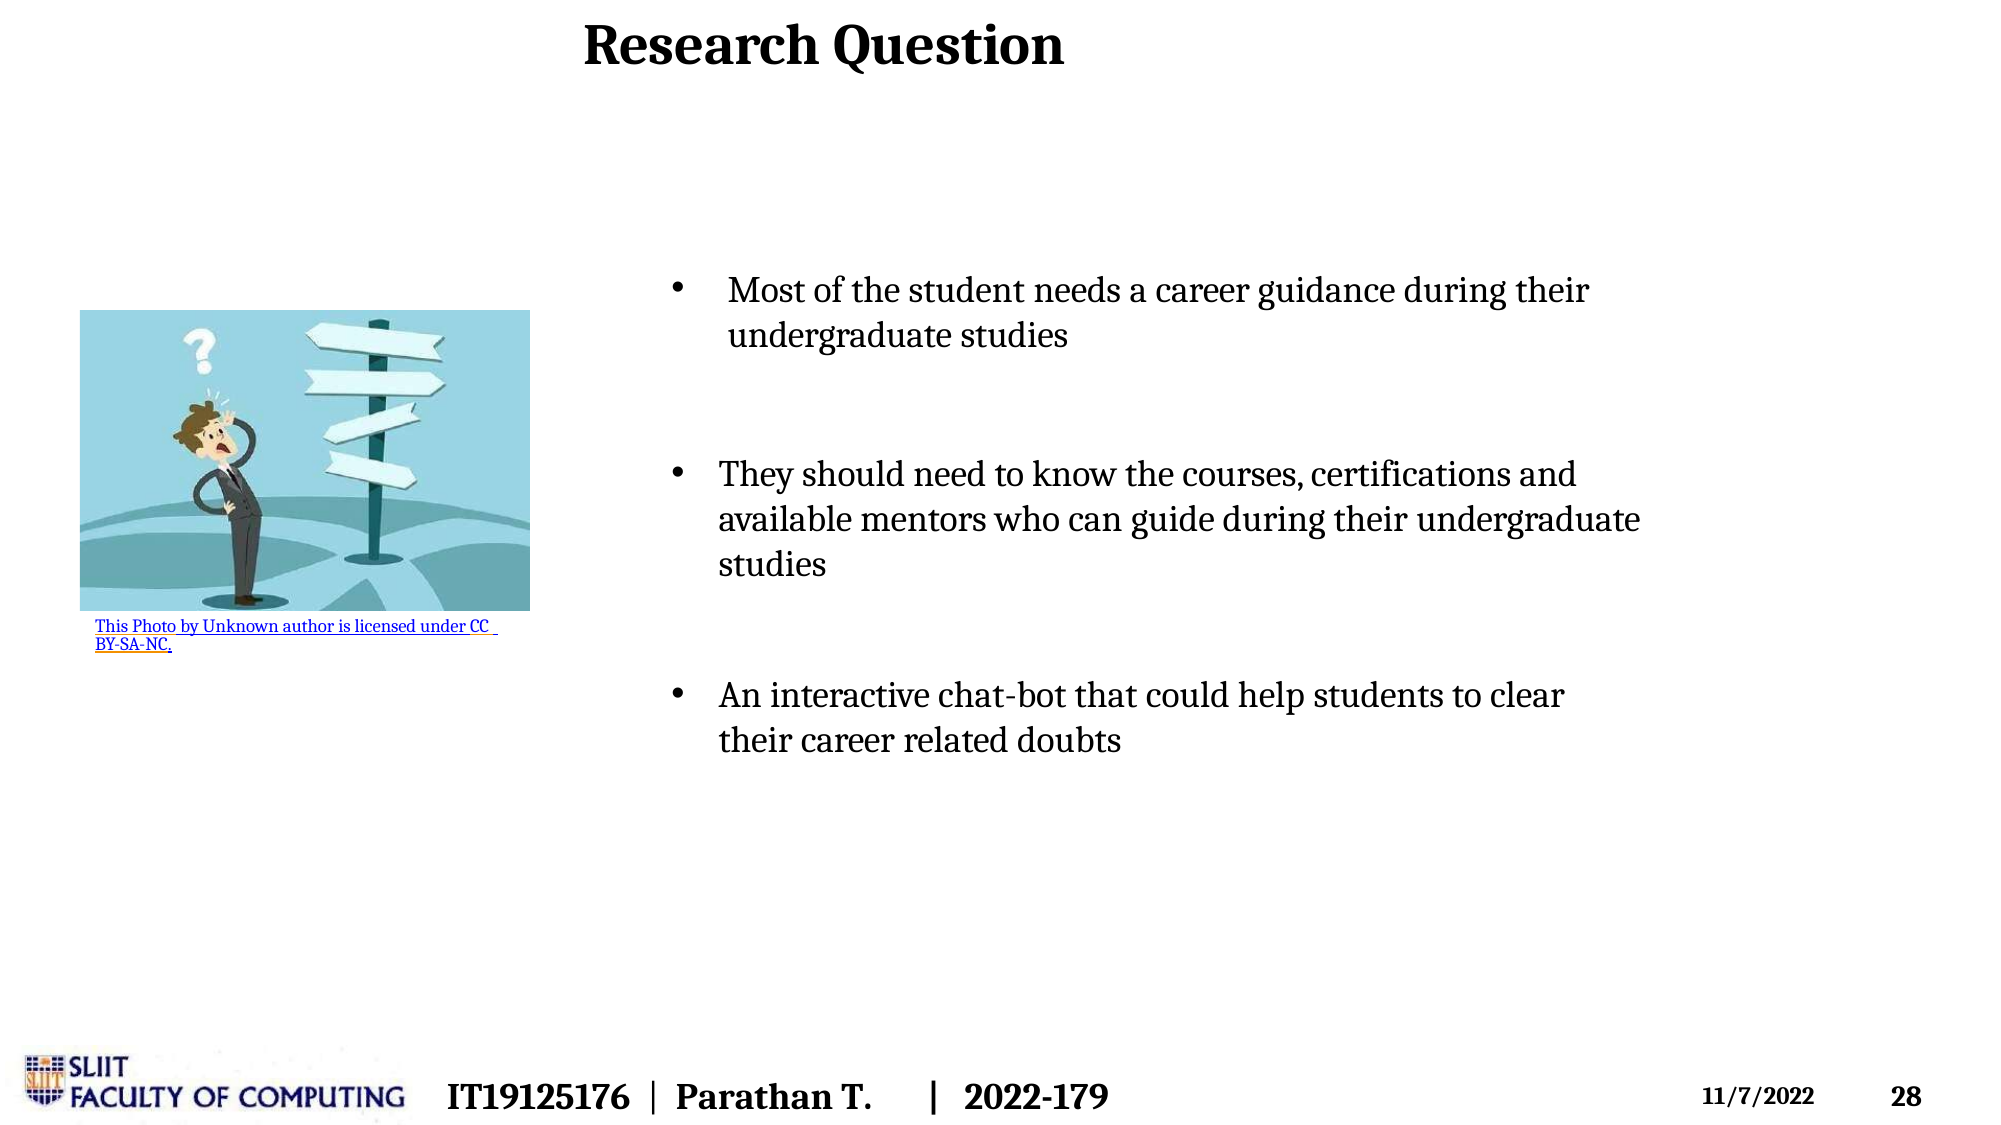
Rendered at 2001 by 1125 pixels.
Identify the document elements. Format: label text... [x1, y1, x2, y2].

slide_number 31 [1884, 1076, 1932, 1125]
footer 11/7/2022 [1700, 1078, 1834, 1125]
text_box IT19125176 | Parathan T. | 2022-179 [444, 1071, 1133, 1117]
text_box An interactive chat-bot that could help students to clear their career related doubts [669, 667, 1609, 760]
text_box This Photo by Unknown author is licensed under CC BY-SA-NC. [92, 611, 513, 654]
text_box [79, 310, 530, 611]
title Research Question [581, 4, 1085, 195]
picture [5, 1045, 413, 1124]
text_box Most of the student needs a career guidance during their undergraduate studies They should need to know the courses, certifications and available mentors who can guide during their undergraduate studies [669, 262, 1692, 584]
